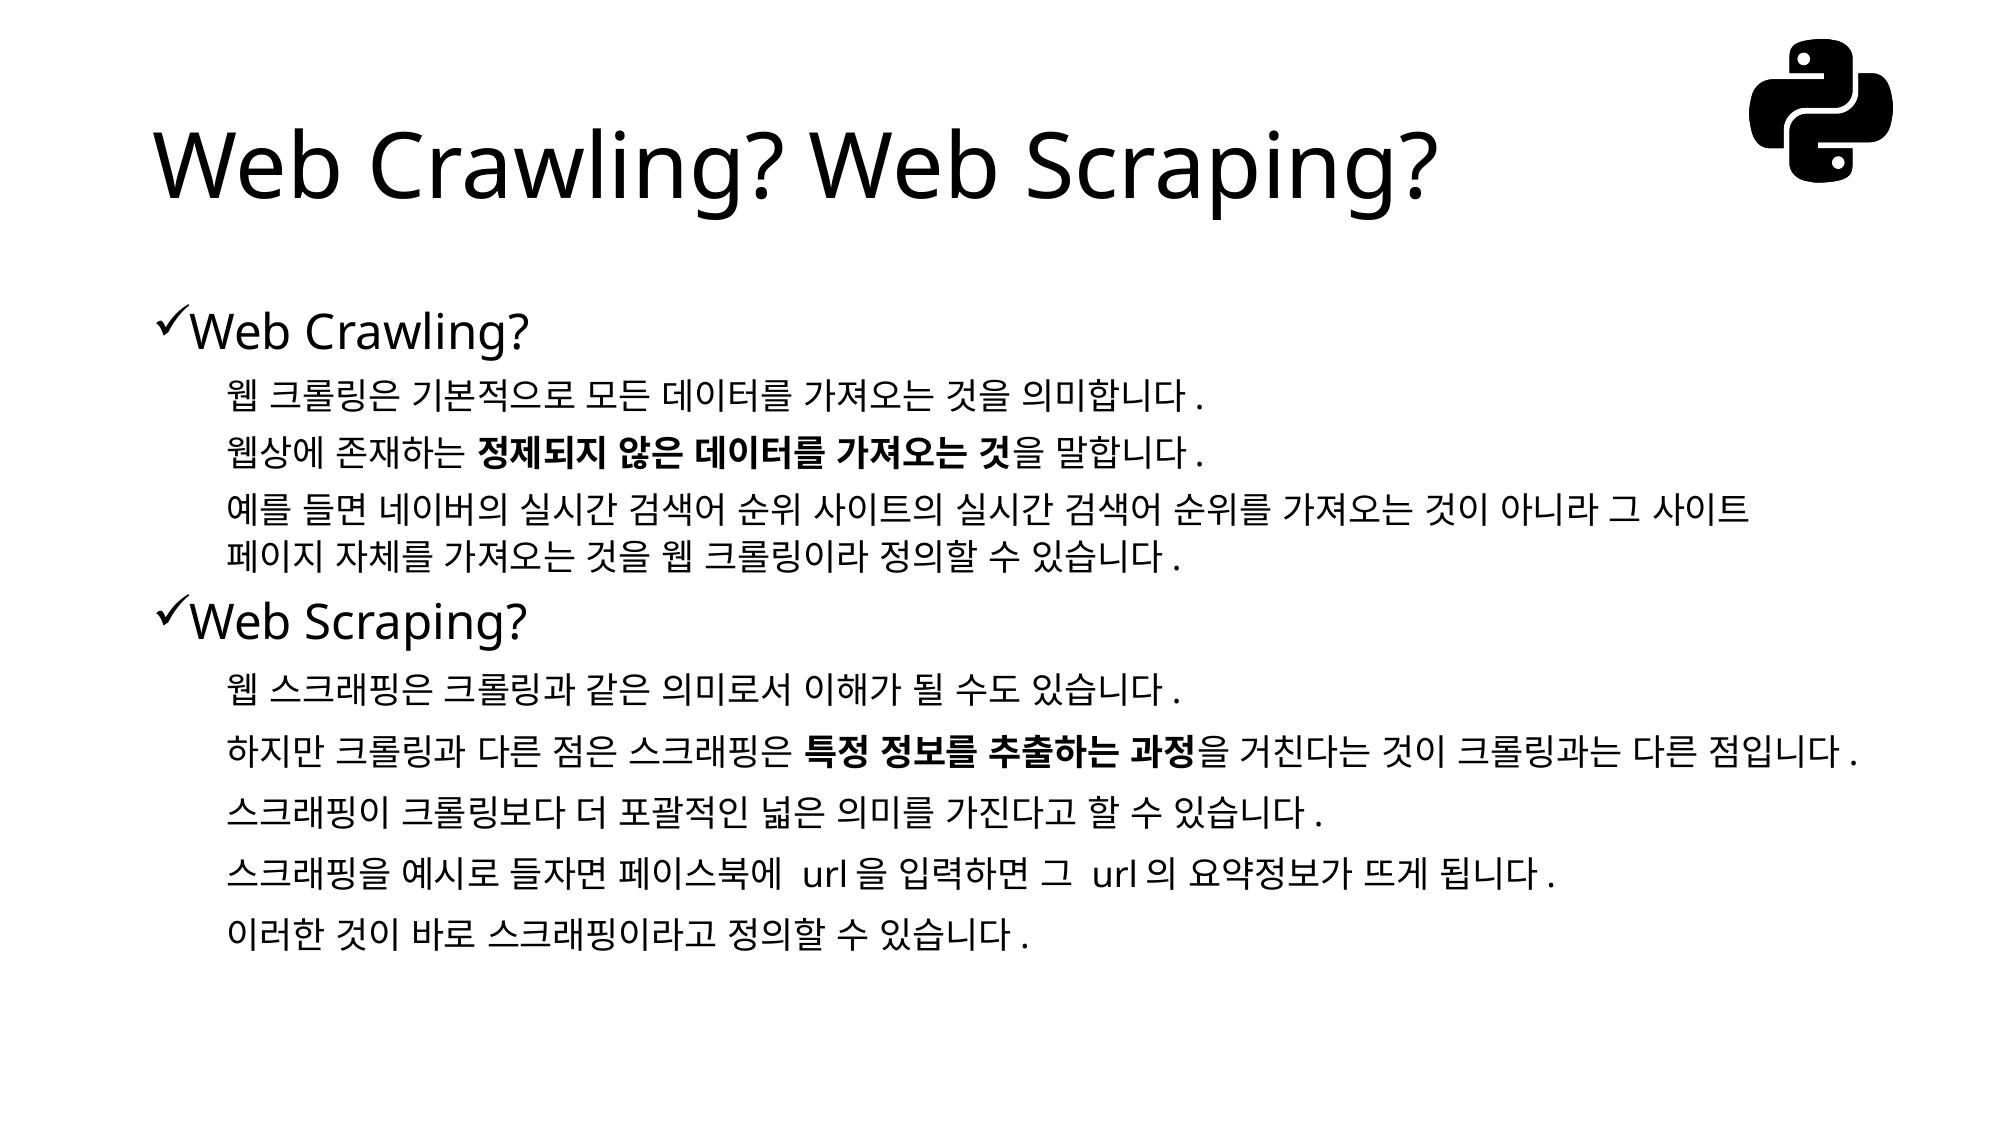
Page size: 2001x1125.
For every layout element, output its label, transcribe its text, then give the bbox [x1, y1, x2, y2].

title Web Crawling? Web Scraping? [137, 59, 1863, 278]
list Web Crawling? 웹 크롤링은 기본적으로 모든 데이터를 가져오는 것을 의미합니다. 웹상에 존재하는 정제되지 않은 데이터를 가져오는 것을 말합니다. 예를 들면 네이버의 실시간 검색어 순위 사이트의 실시간 검색어 순위를 가져오는 것이 아니라 그 사이트 페이지 자체를 가져오는 것을 웹 크롤링이라 정의할 수 있습니다. Web Scraping? 웹 스크래핑은 크롤링과 같은 의미로서 이해가 될 수도 있습니다. 하지만 크롤링과 다른 점은 스크래핑은 특정 정보를 추출하는 과정을 거친다는 것이 크롤링과는 다른 점입니다. 스크래핑이 크롤링보다 더 포괄적인 넓은 의미를 가진다고 할 수 있습니다. 스크래핑을 예시로 들자면 페이스북에 url을 입력하면 그 url의 요약정보가 뜨게 됩니다. 이러한 것이 바로 스크래핑이라고 정의할 수 있습니다. [137, 299, 1863, 1014]
picture [1749, 33, 1901, 185]
